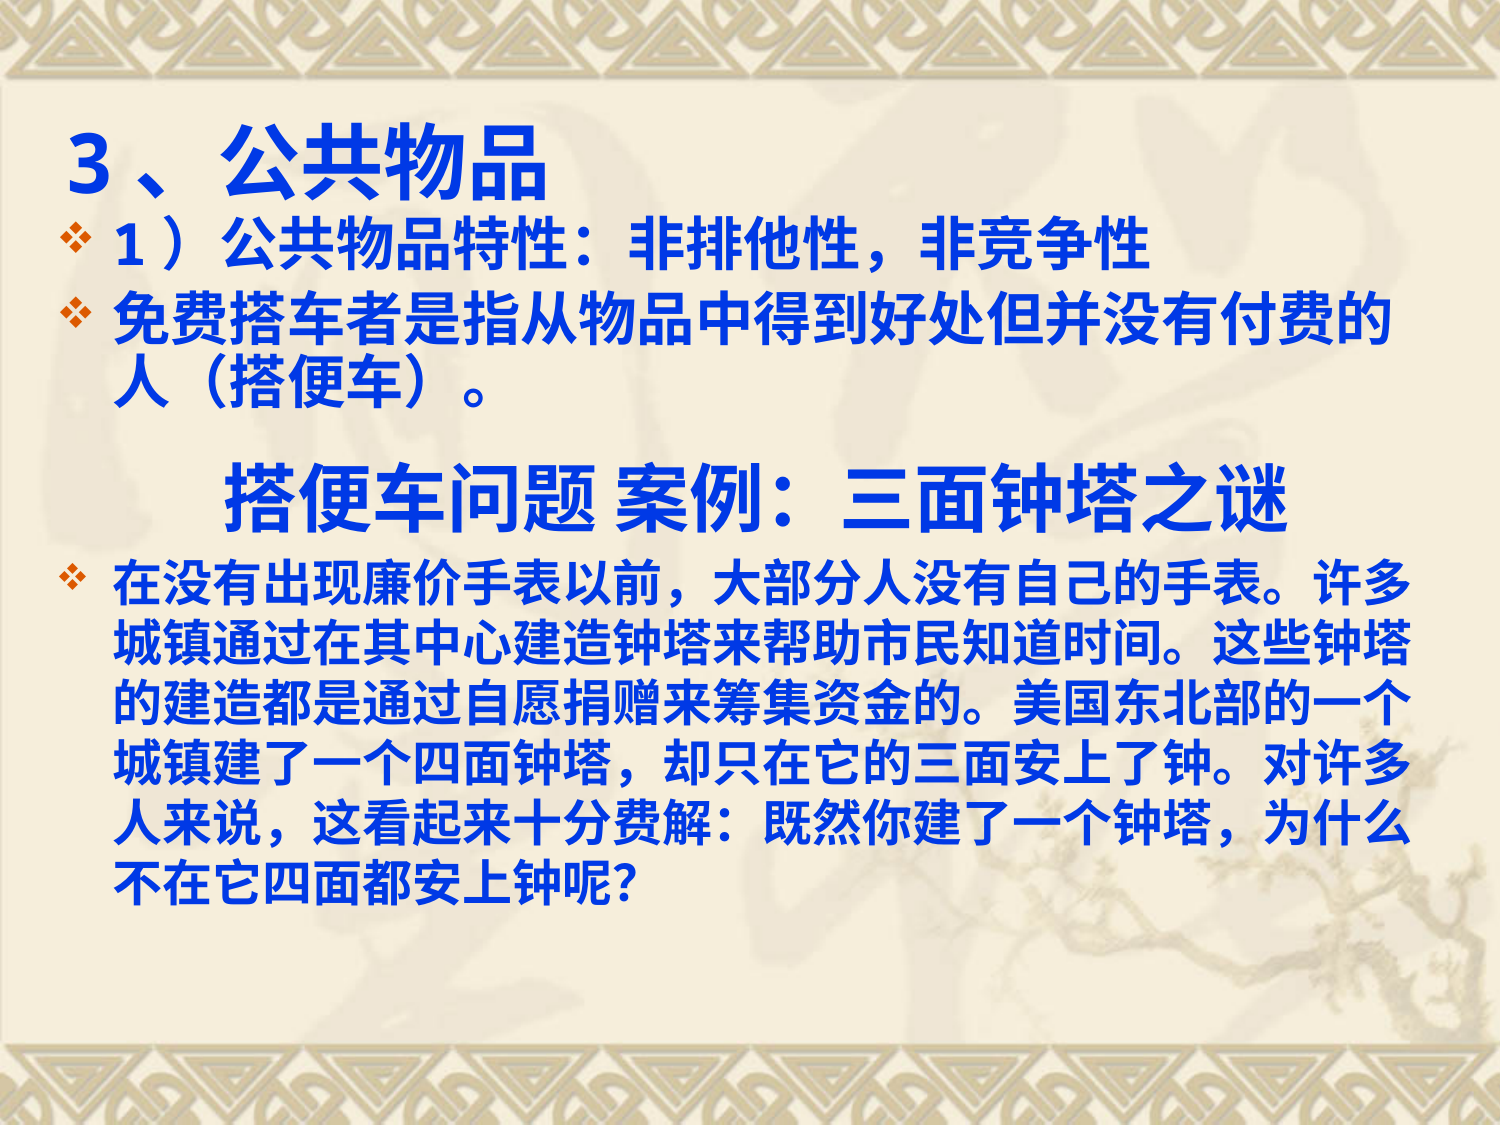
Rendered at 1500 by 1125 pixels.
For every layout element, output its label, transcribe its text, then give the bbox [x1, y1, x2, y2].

title 3、公共物品 [49, 99, 1451, 220]
text_box 搭便车问题 案例：三面钟塔之谜 在没有出现廉价手表以前，大部分人没有自己的手表。许多城镇通过在其中心建造钟塔来帮助市民知道时间。这些钟塔的建造都是通过自愿捐赠来筹集资金的。美国东北部的一个城镇建了一个四面钟塔，却只在它的三面安上了钟。对许多人来说，这看起来十分费解：既然你建了一个钟塔，为什么不在它四面都安上钟呢？ [41, 444, 1471, 1047]
picture [0, 0, 1500, 1125]
list 1）公共物品特性：非排他性，非竞争性 免费搭车者是指从物品中得到好处但并没有付费的人（搭便车）。 [41, 208, 1443, 433]
